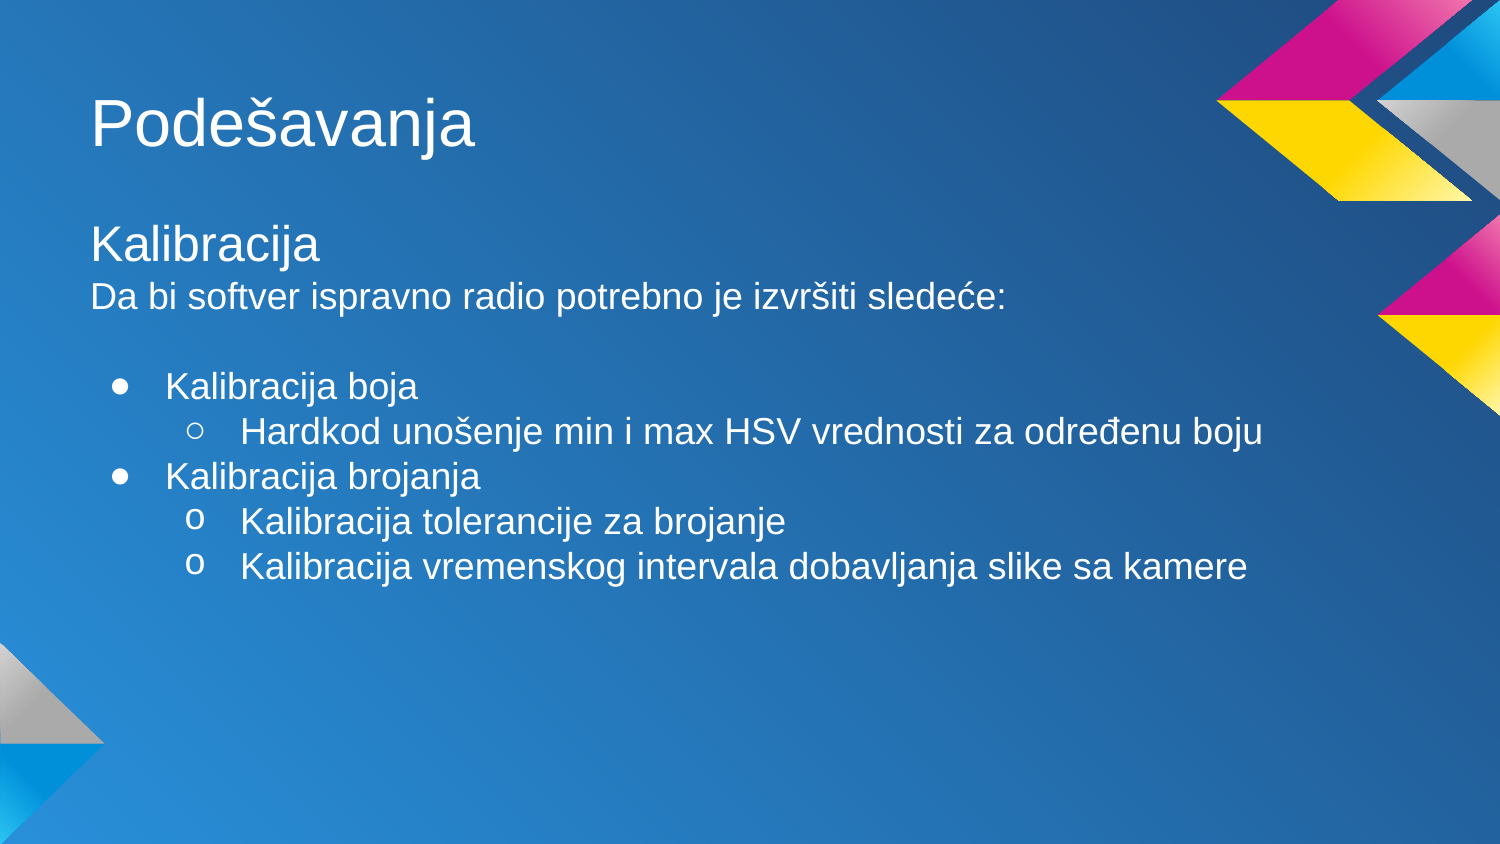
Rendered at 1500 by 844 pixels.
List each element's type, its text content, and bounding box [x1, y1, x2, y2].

title Podešavanja [75, 33, 1204, 175]
list Kalibracija Da bi softver ispravno radio potrebno je izvršiti sledeće: Kalibracija boja Hardkod unošenje min i max HSV vrednosti za određenu boju Kalibracija brojanja Kalibracija tolerancije za brojanje Kalibracija vremenskog intervala dobavljanja slike sa kamere [75, 196, 1425, 793]
